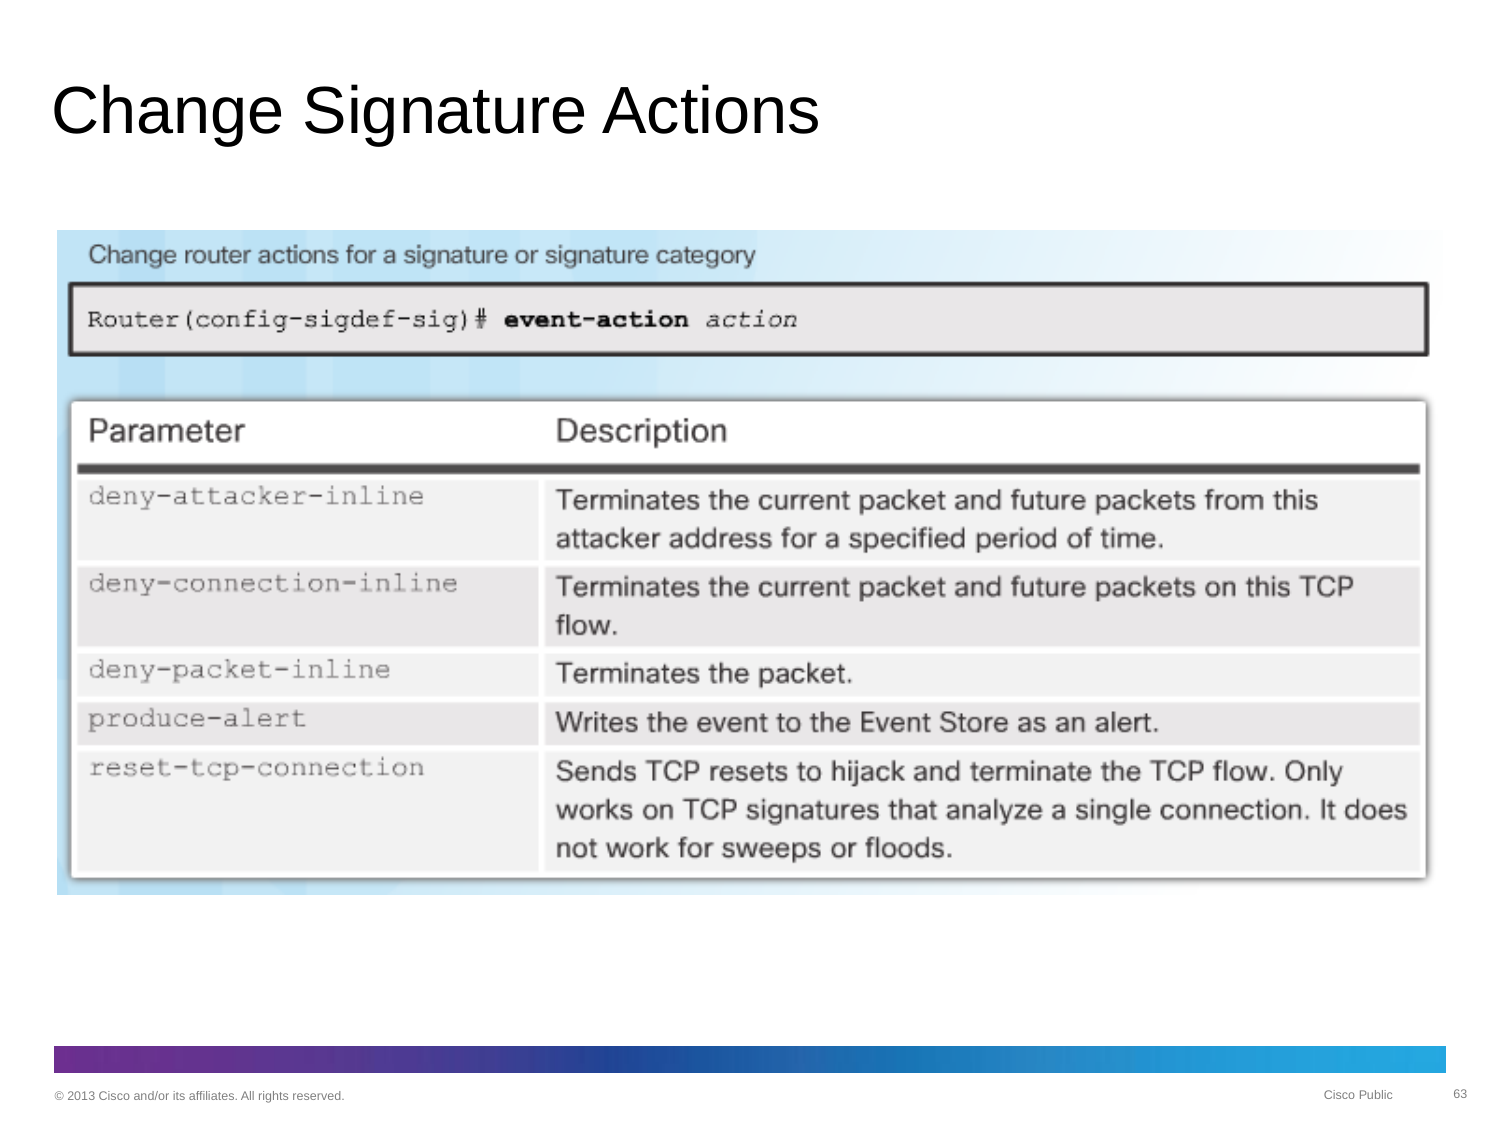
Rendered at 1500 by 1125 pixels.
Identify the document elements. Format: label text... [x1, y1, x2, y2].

picture [57, 230, 1443, 895]
picture [54, 1046, 1446, 1073]
title Change Signature Actions [37, 17, 1447, 155]
